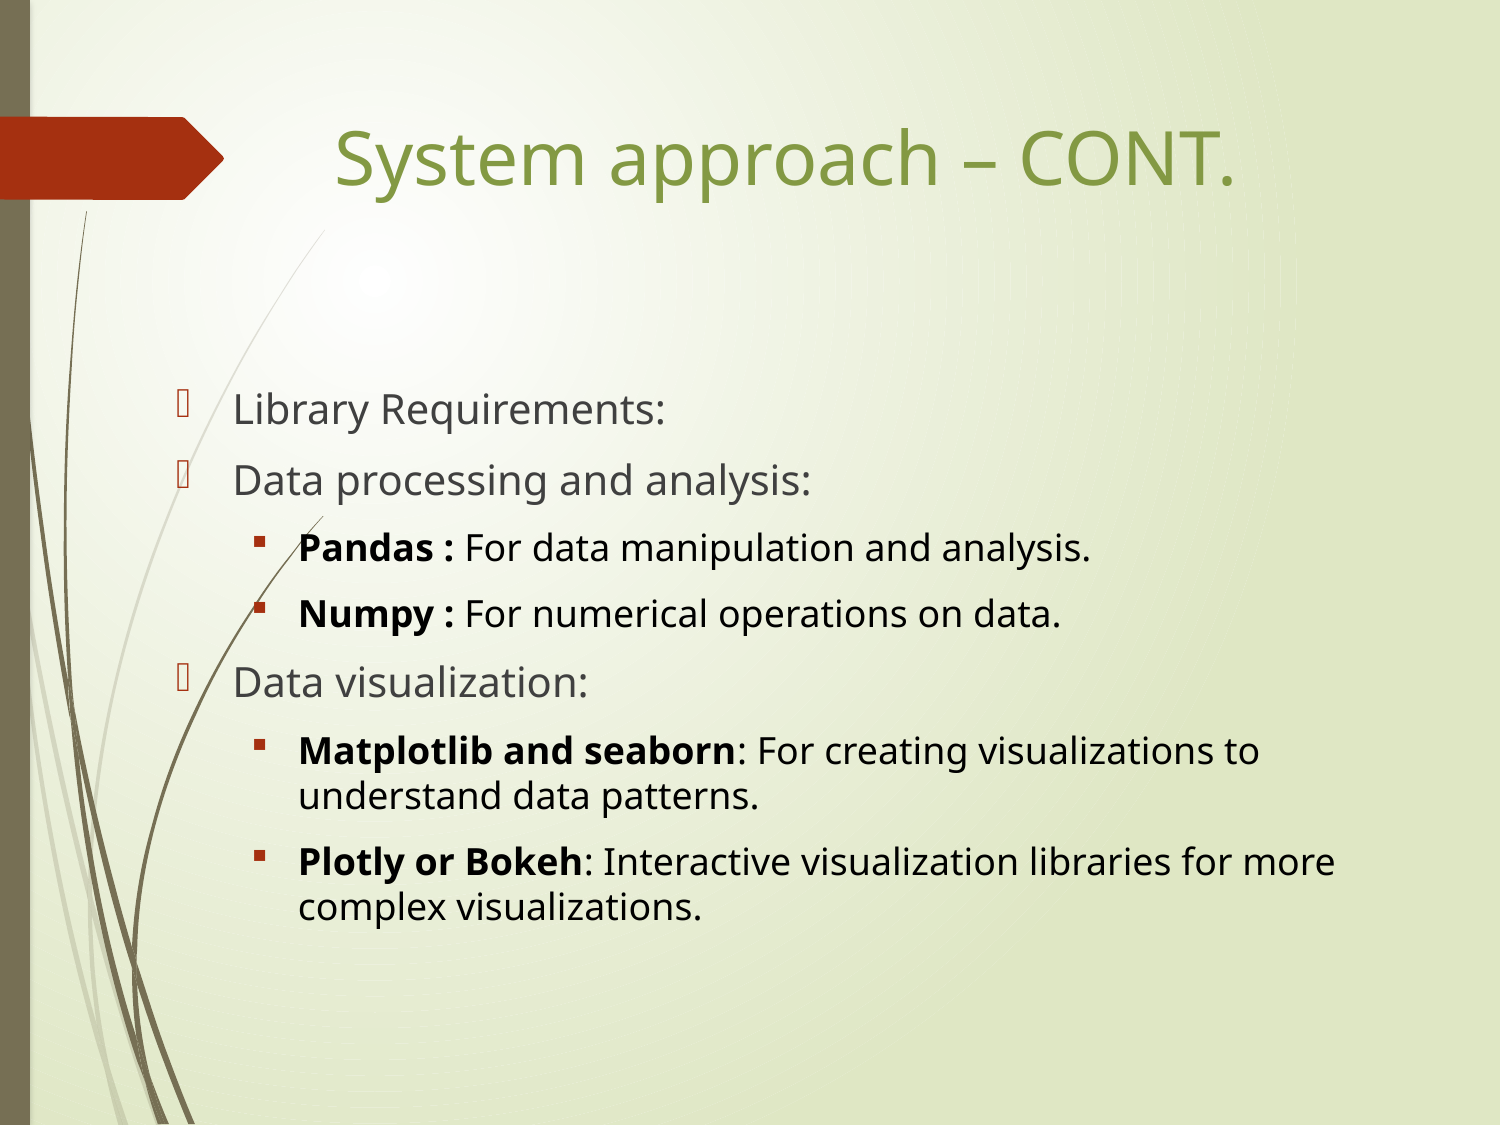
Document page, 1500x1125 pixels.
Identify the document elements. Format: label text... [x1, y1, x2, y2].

list Library Requirements: Data processing and analysis: Pandas : For data manipulation and analysis. Numpy : For numerical operations on data. Data visualization: Matplotlib and seaborn: For creating visualizations to understand data patterns. Plotly or Bokeh: Interactive visualization libraries for more complex visualizations. [161, 375, 1445, 988]
title System approach – CONT. [319, 102, 1400, 313]
